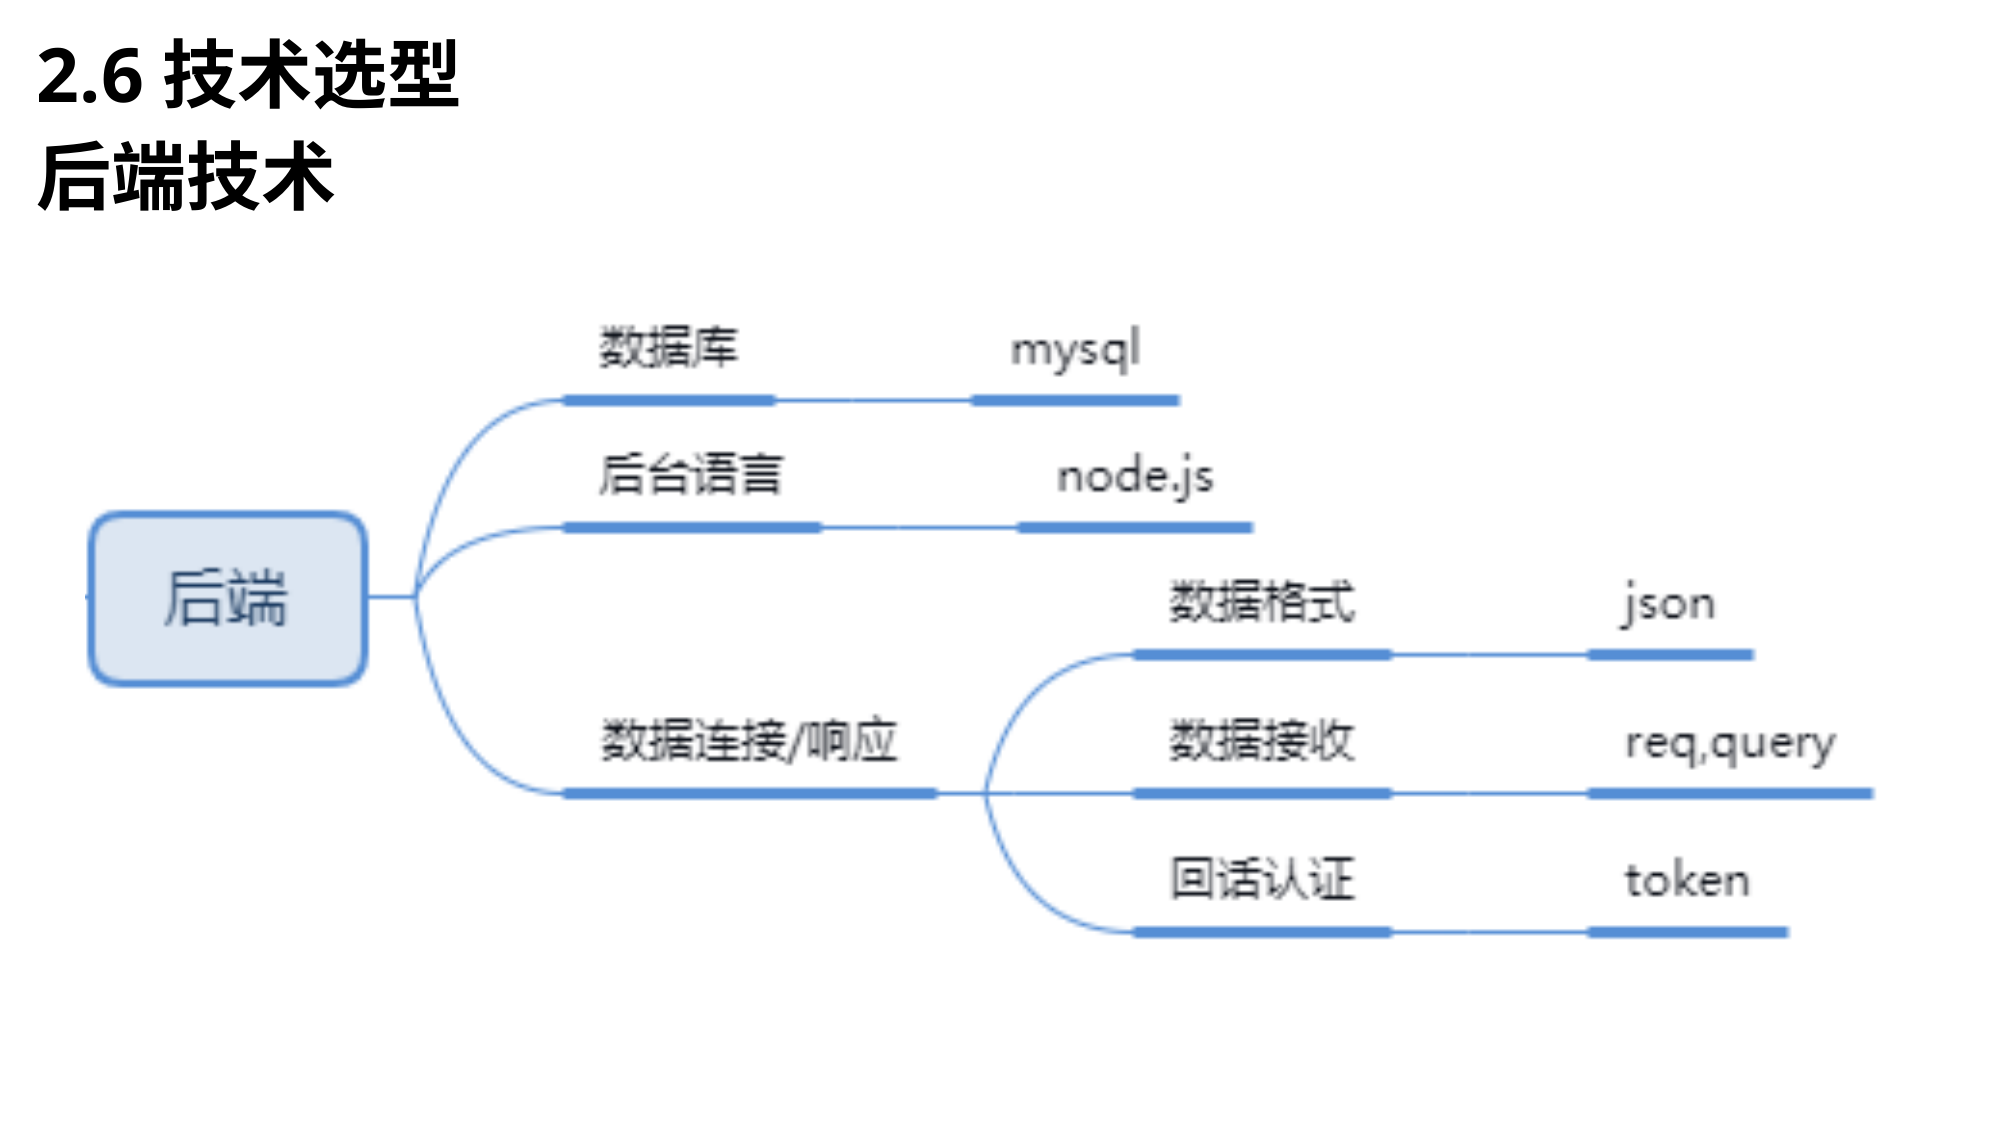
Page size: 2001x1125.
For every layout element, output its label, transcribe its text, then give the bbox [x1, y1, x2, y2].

picture [85, 242, 1915, 1032]
list 2.6技术选型 后端技术 [21, 30, 1747, 369]
